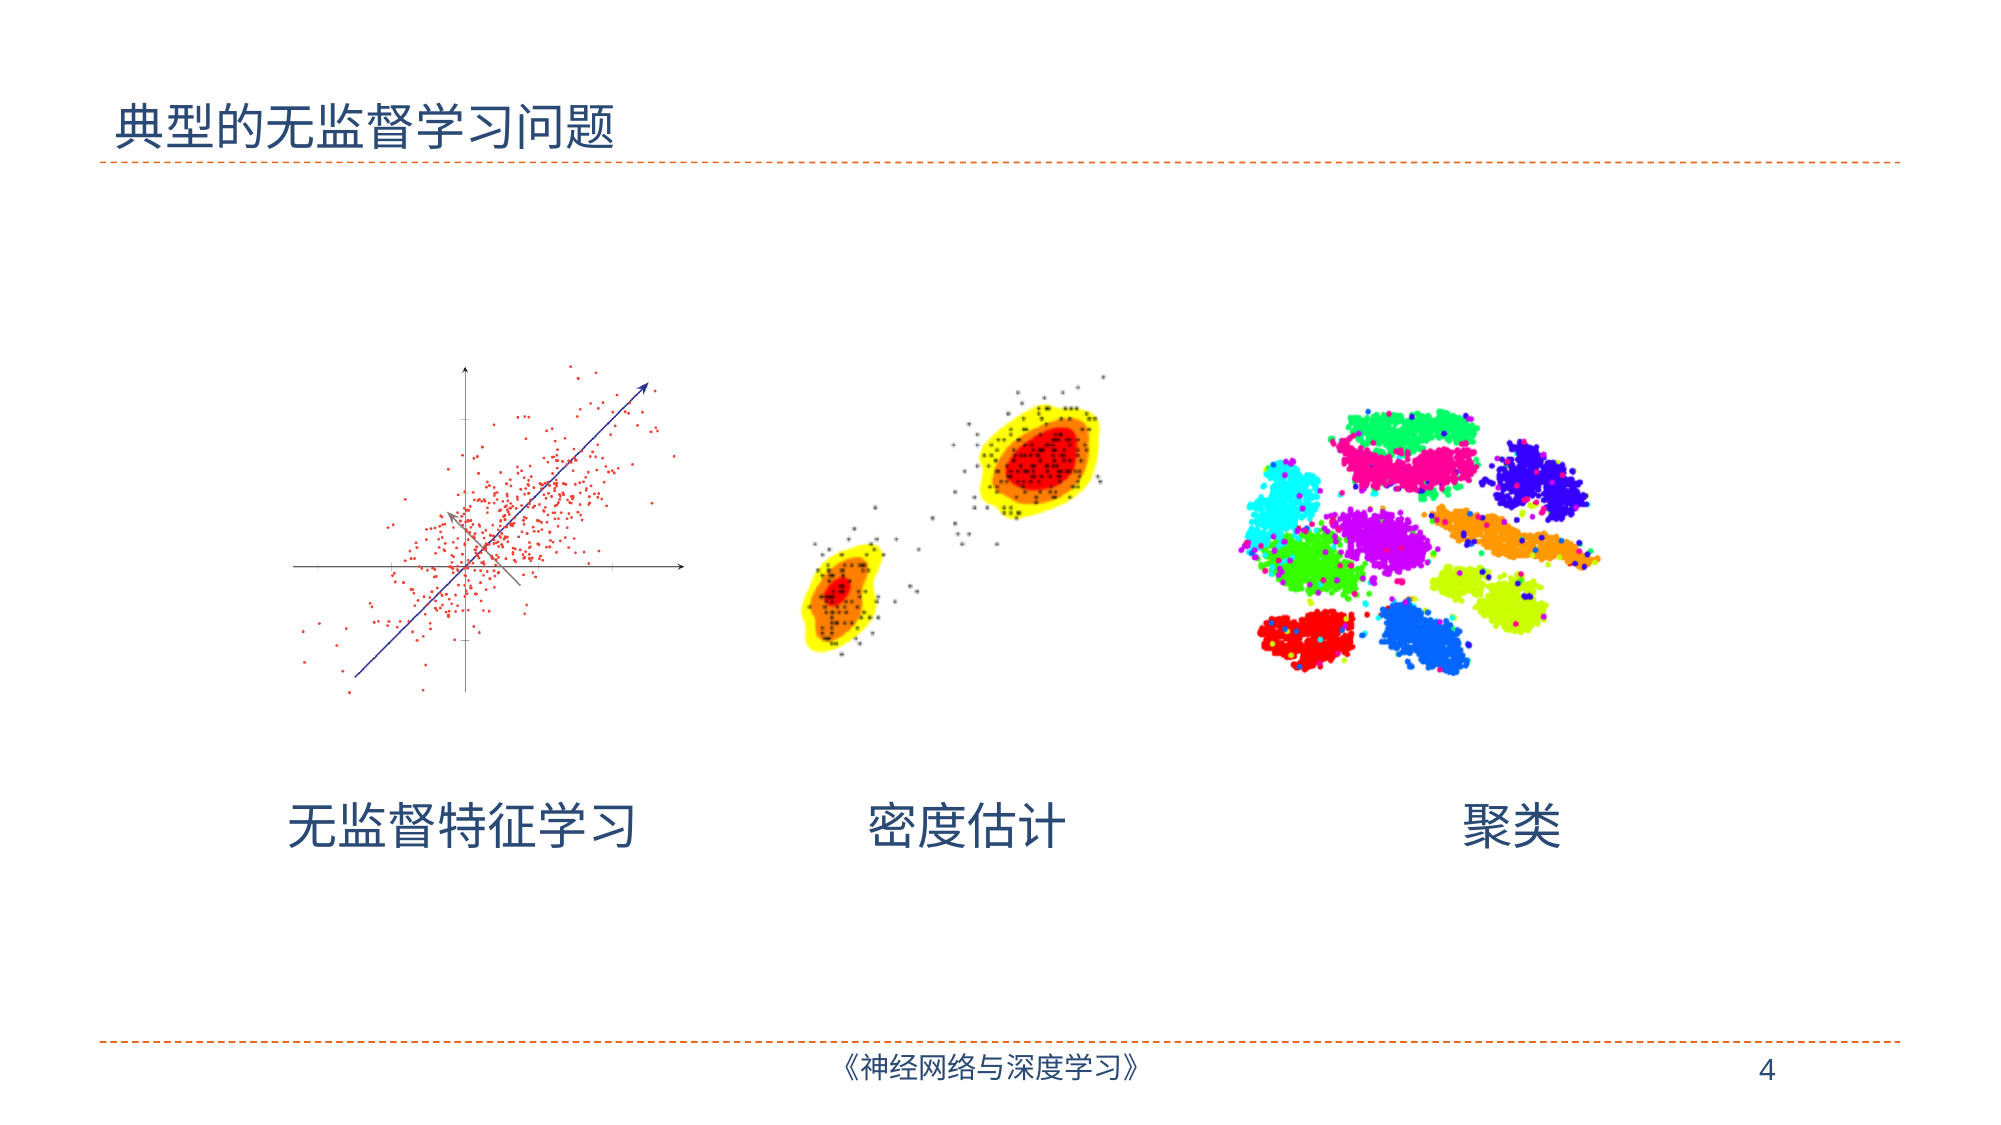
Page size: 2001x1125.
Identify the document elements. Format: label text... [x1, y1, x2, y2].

text_box 密度估计 [812, 787, 1123, 863]
title 典型的无监督学习问题 [99, 24, 1900, 164]
text_box 聚类 [1424, 787, 1600, 863]
picture [256, 350, 710, 705]
picture [770, 324, 1143, 690]
picture [1229, 369, 1602, 686]
text_box 无监督特征学习 [263, 787, 663, 863]
